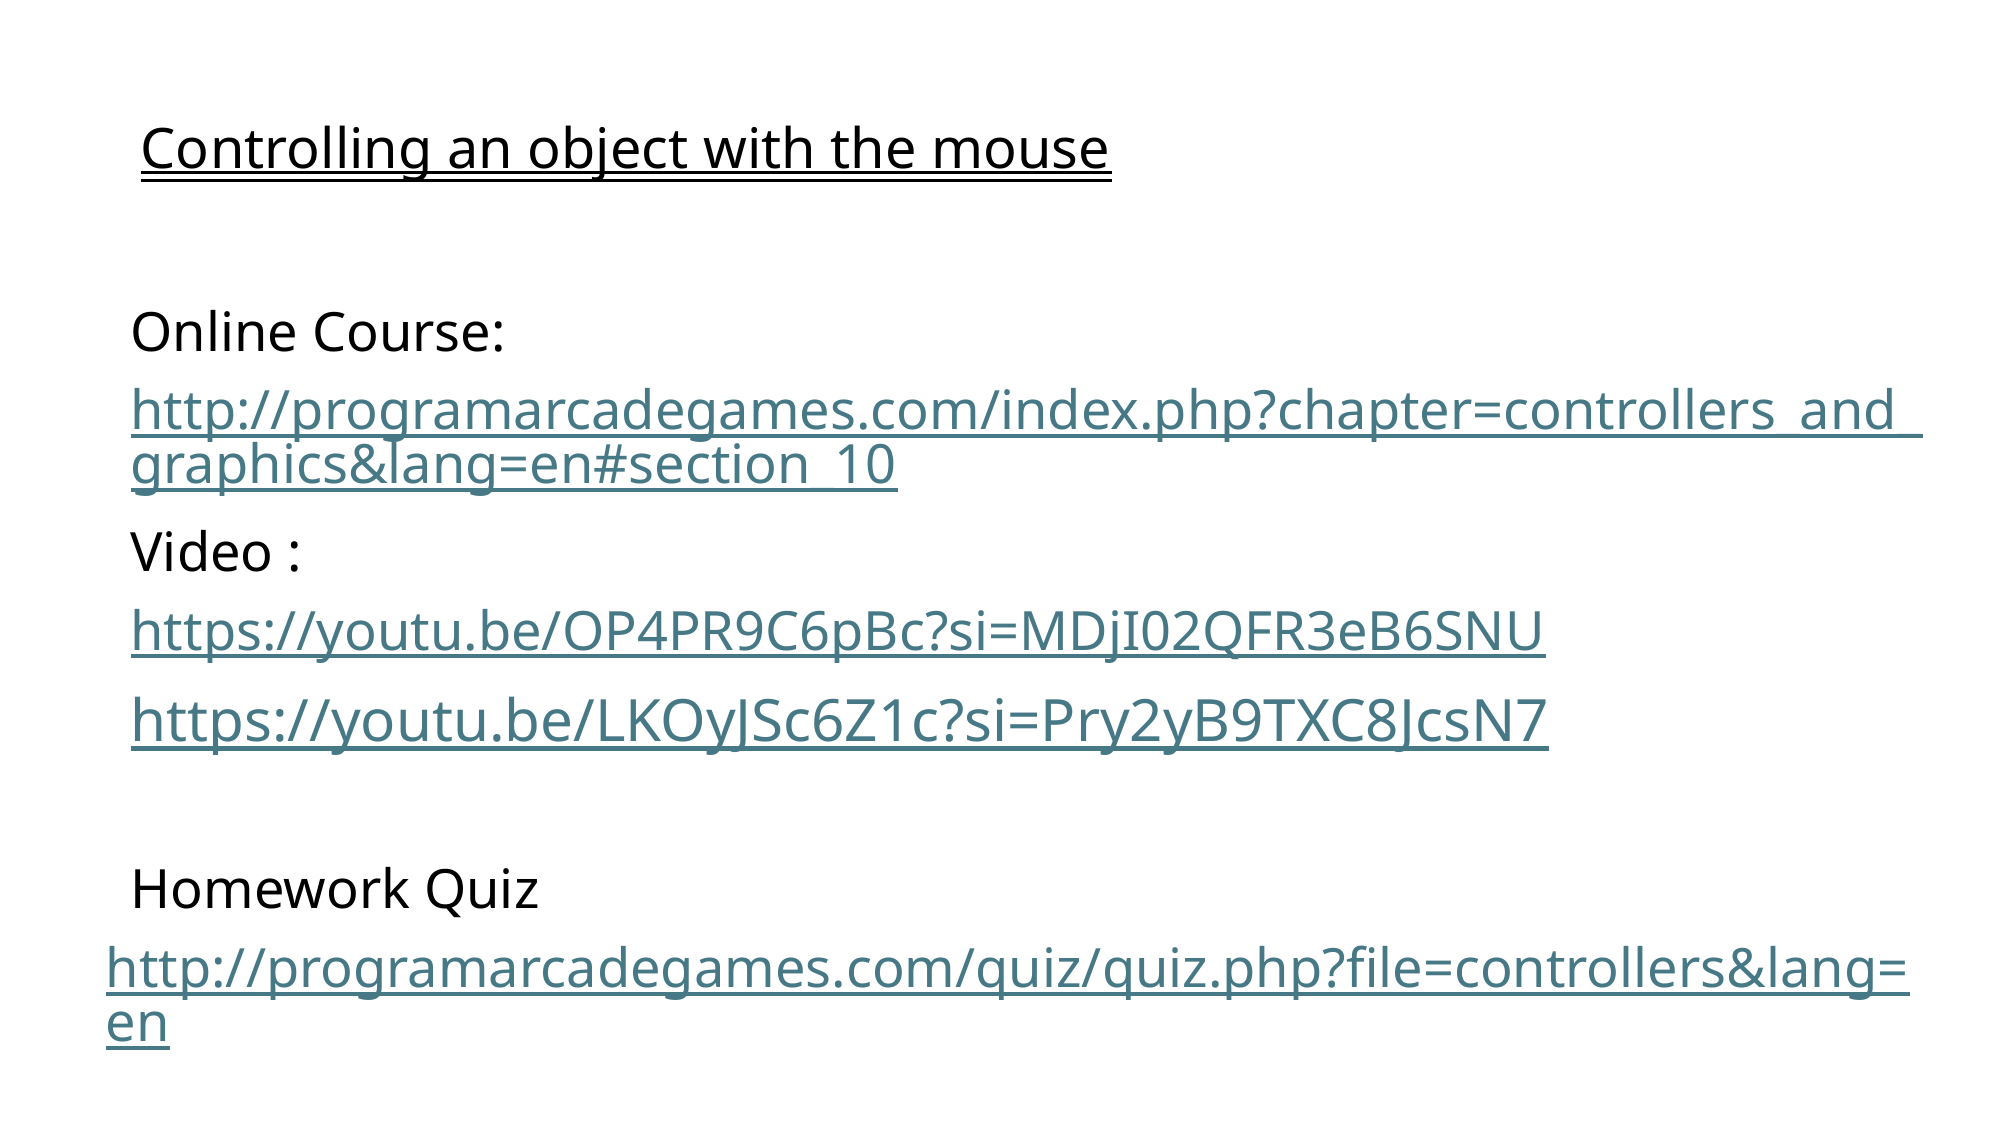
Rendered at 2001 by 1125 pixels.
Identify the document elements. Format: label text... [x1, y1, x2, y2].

title Controlling an object with the mouse [50, 52, 1950, 250]
list Online Course: http://programarcadegames.com/index.php?chapter=controllers_and_graphics&lang=en#section_10 Video : https://youtu.be/OP4PR9C6pBc?si=MDjI02QFR3eB6SNU https://youtu.be/LKOyJSc6Z1c?si=Pry2yB9TXC8JcsN7 Homework Quiz http://programarcadegames.com/quiz/quiz.php?file=controllers&lang=en [90, 282, 1953, 1028]
